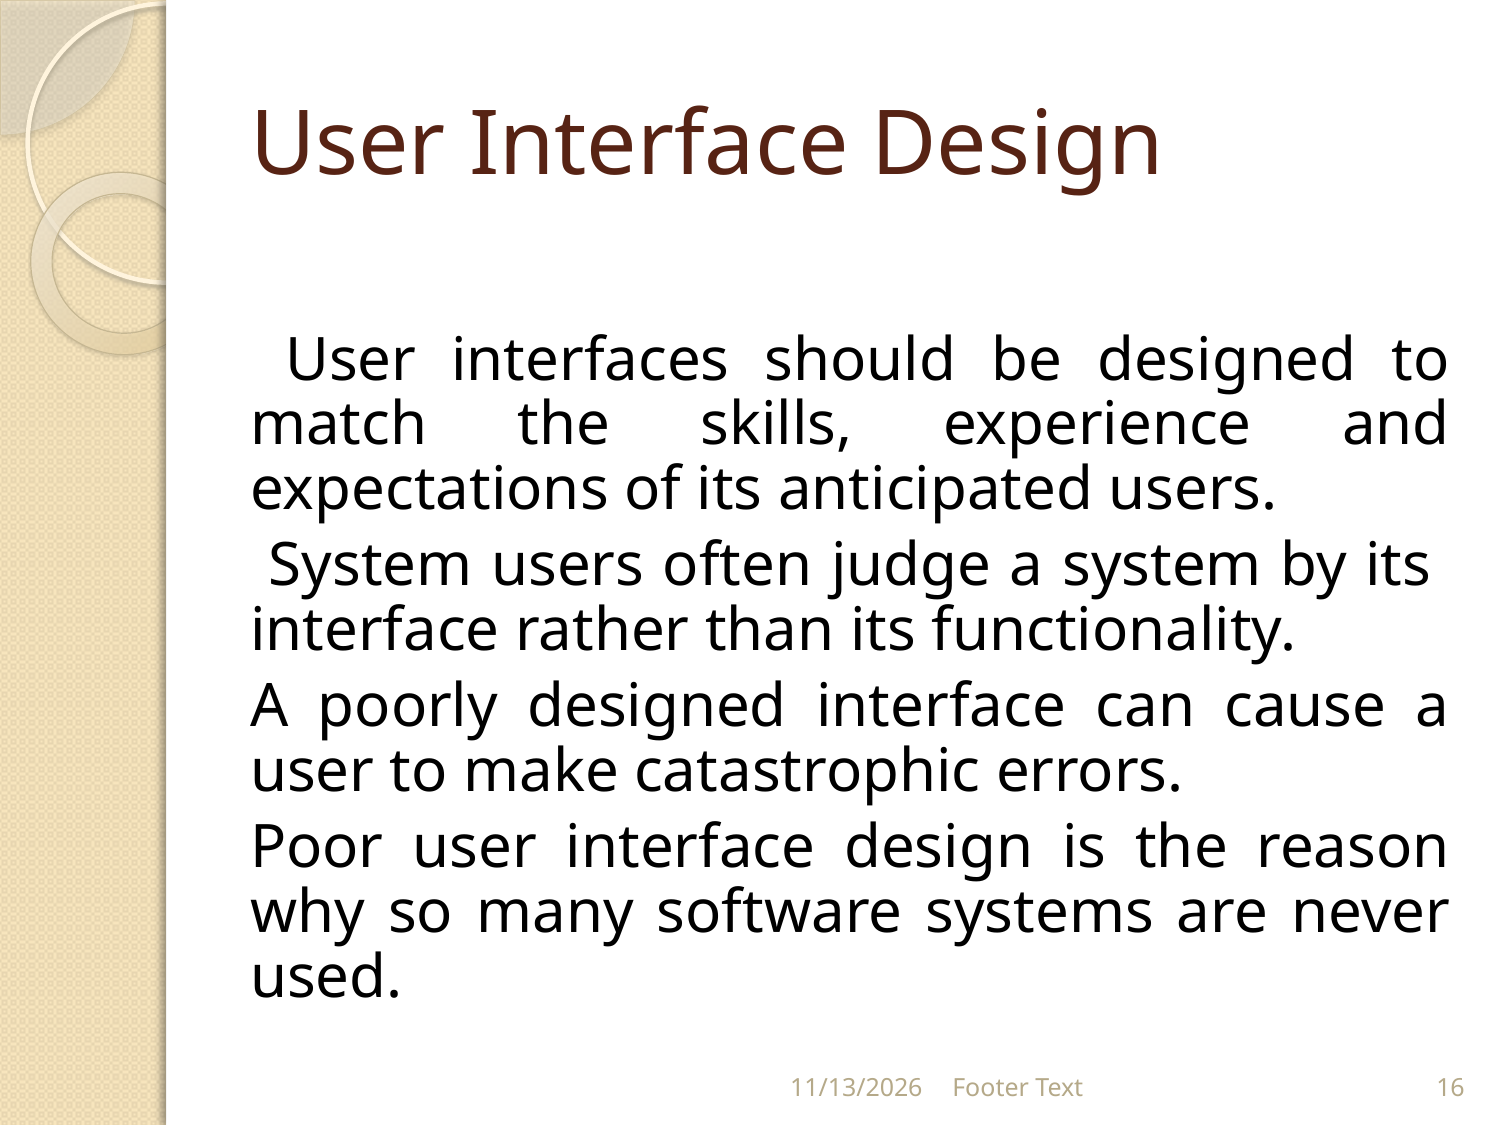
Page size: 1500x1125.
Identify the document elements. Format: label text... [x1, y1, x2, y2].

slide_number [587, 1034, 937, 1113]
footer Footer Text [937, 1034, 1413, 1113]
slide_number 16 [1413, 1034, 1488, 1113]
title User Interface Design [235, 45, 1466, 233]
list User interfaces should be designed to match the skills, experience and expectations of its anticipated users. System users often judge a system by its interface rather than its functionality. A poorly designed interface can cause a user to make catastrophic errors. Poor user interface design is the reason why so many software systems are never used. [235, 237, 1466, 1025]
